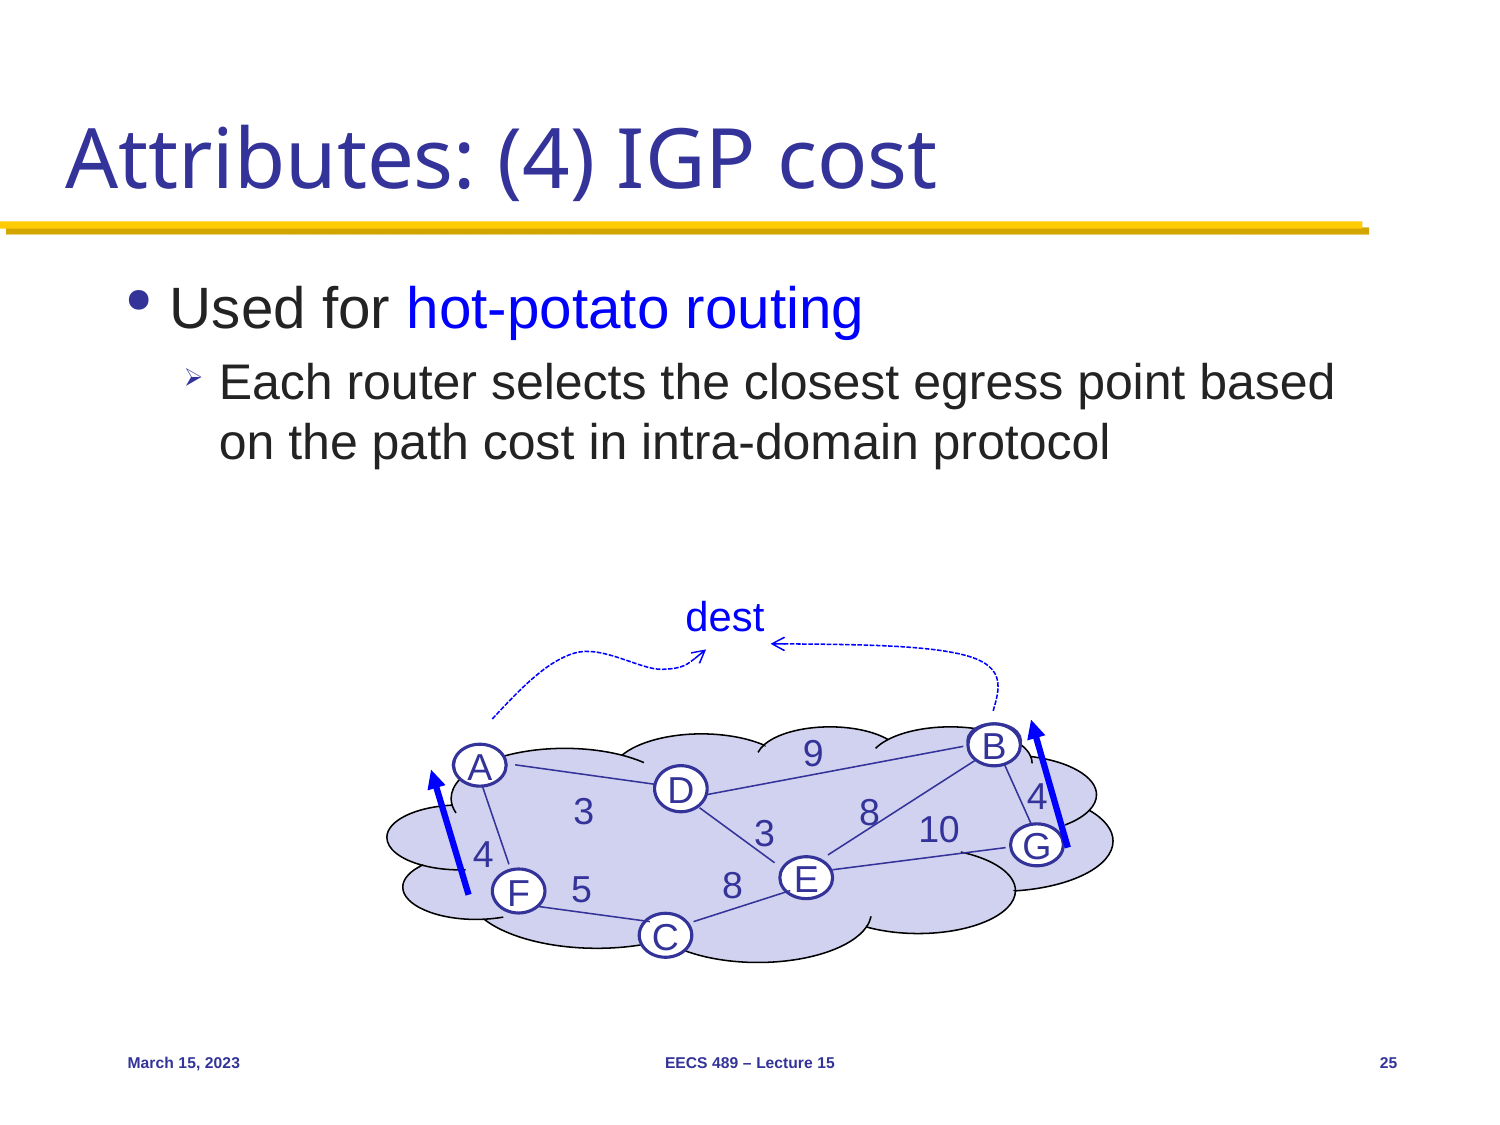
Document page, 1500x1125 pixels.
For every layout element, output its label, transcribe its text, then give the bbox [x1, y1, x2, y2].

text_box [386, 581, 1114, 963]
footer EECS 489 – Lecture 15 [512, 1024, 988, 1101]
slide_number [112, 1024, 426, 1101]
title Attributes: (4) IGP cost [49, 24, 1451, 213]
list Used for hot-potato routing Each router selects the closest egress point based on the path cost in intra-domain protocol [112, 262, 1413, 988]
slide_number 25 [1312, 1024, 1413, 1101]
